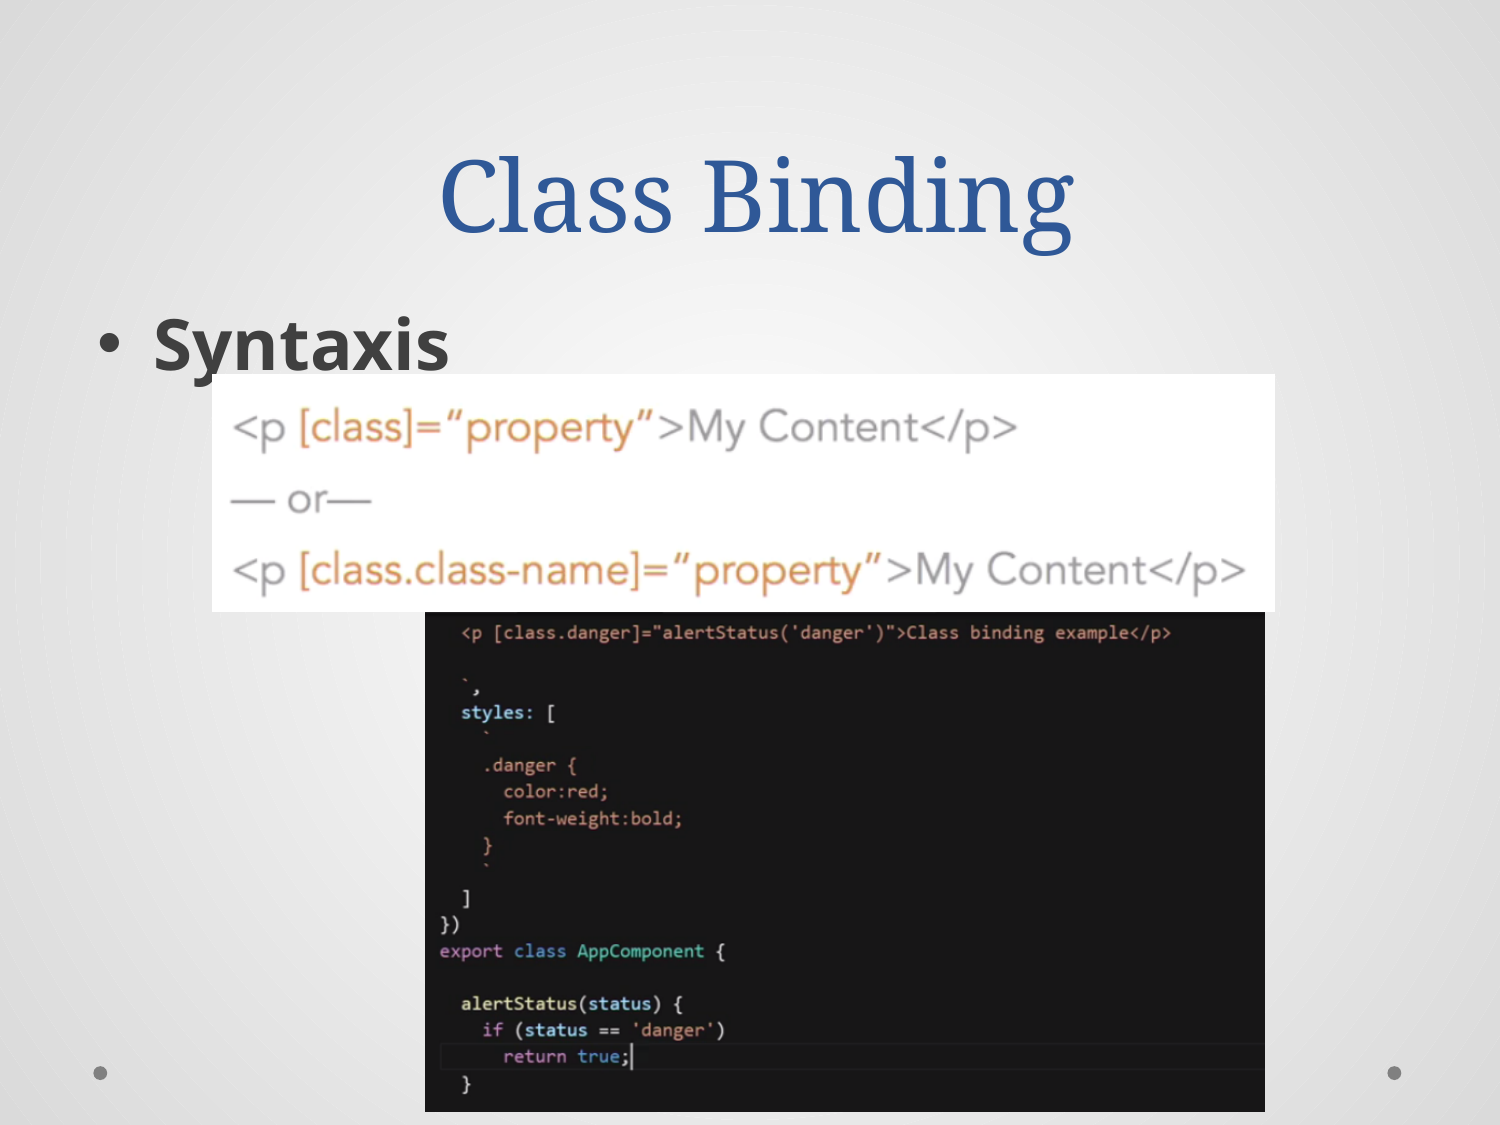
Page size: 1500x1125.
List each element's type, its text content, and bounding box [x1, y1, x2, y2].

title Class Binding [50, 87, 1463, 260]
picture [212, 374, 1276, 1112]
list Syntaxis [82, 249, 1425, 1025]
